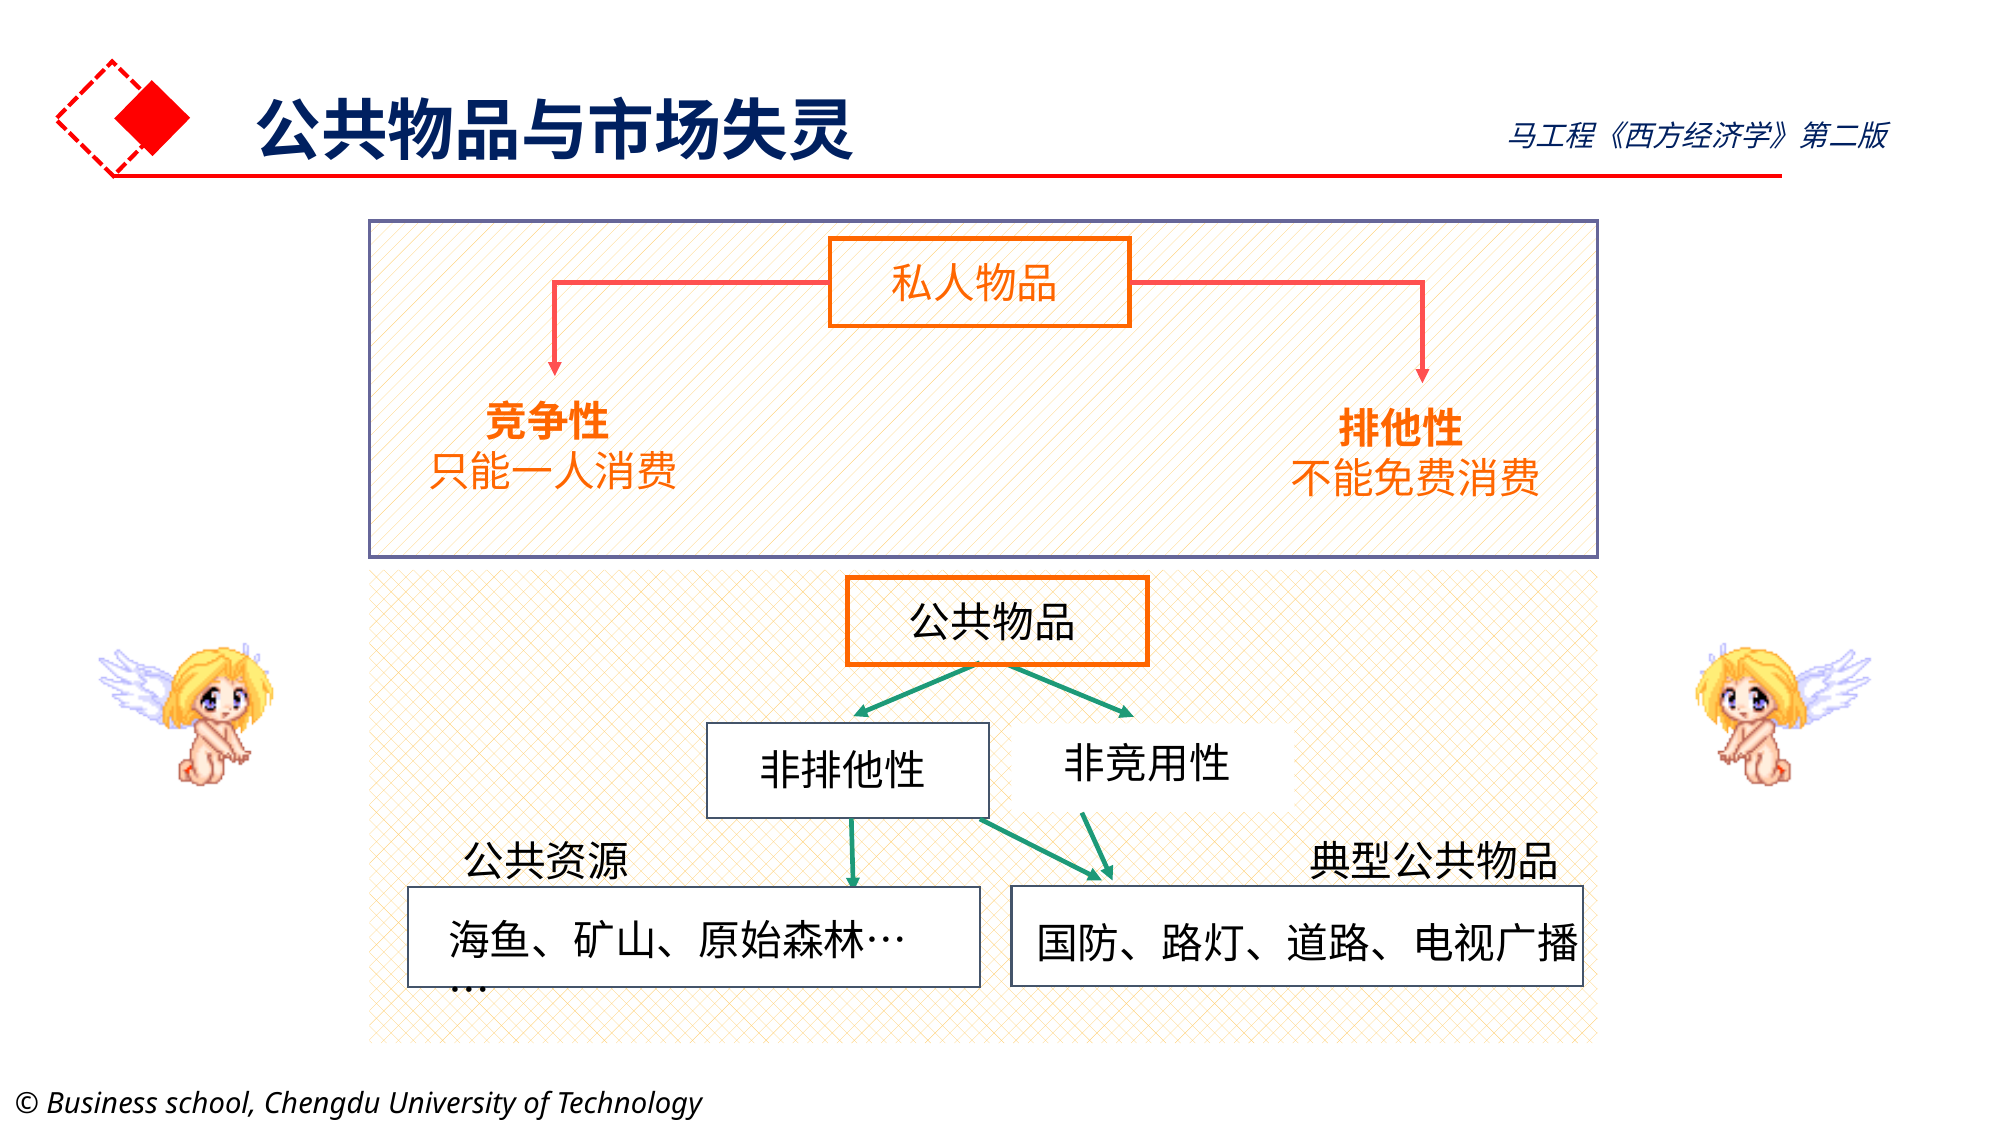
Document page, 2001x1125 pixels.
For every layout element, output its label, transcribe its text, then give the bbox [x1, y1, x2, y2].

text_box [369, 221, 1598, 558]
text_box [369, 569, 1598, 1044]
text_box 马工程《西方经济学》第二版 [1491, 109, 1979, 160]
text_box 海鱼、矿山、原始森林…… [433, 906, 955, 1022]
text_box 国防、路灯、道路、电视广播 [1021, 909, 1636, 1020]
picture [1678, 620, 1892, 789]
text_box 排他性 不能免费消费 [1247, 383, 1598, 521]
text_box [1007, 664, 1134, 717]
text_box 典型公共物品 [1294, 827, 1598, 893]
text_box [1129, 282, 1423, 384]
text_box 公共物品 [847, 577, 1148, 665]
text_box [114, 80, 191, 157]
text_box 私人物品 [829, 238, 1130, 326]
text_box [706, 709, 1284, 817]
text_box [1284, 722, 1295, 813]
text_box [1010, 885, 1584, 987]
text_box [554, 282, 830, 376]
text_box [407, 886, 981, 988]
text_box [853, 662, 980, 717]
text_box 竞争性 只能一人消费 [413, 375, 789, 514]
picture [79, 620, 292, 789]
text_box 公共物品与市场失灵 [239, 89, 1965, 177]
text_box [979, 818, 1081, 881]
text_box [54, 61, 143, 178]
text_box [1081, 812, 1113, 881]
text_box 公共资源 [447, 827, 751, 893]
